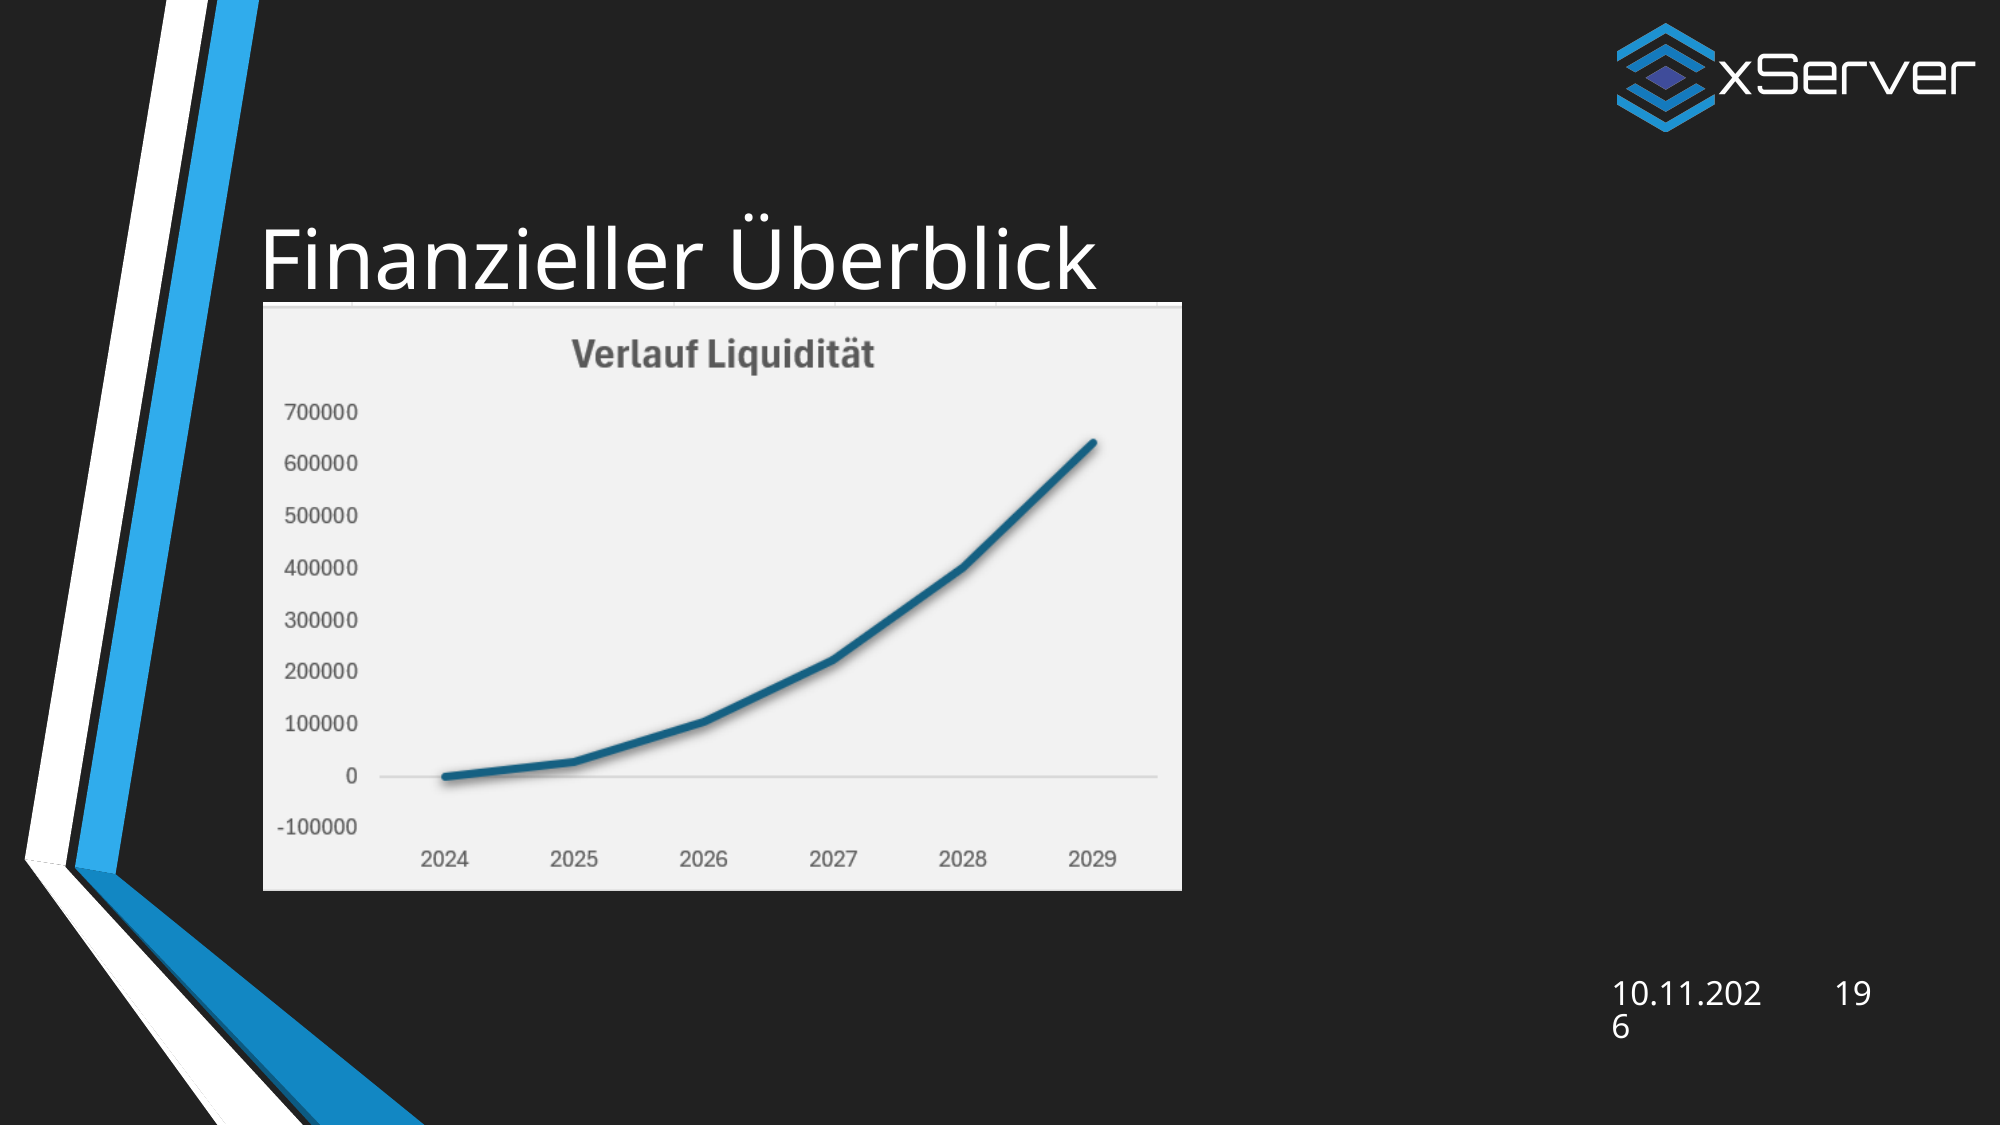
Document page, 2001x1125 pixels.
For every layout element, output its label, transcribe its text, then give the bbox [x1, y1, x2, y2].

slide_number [1596, 965, 1784, 1025]
picture [263, 302, 1182, 892]
slide_number 19 [1796, 965, 1887, 1025]
picture [1617, 23, 1976, 132]
title Finanzieller Überblick [243, 112, 1887, 400]
